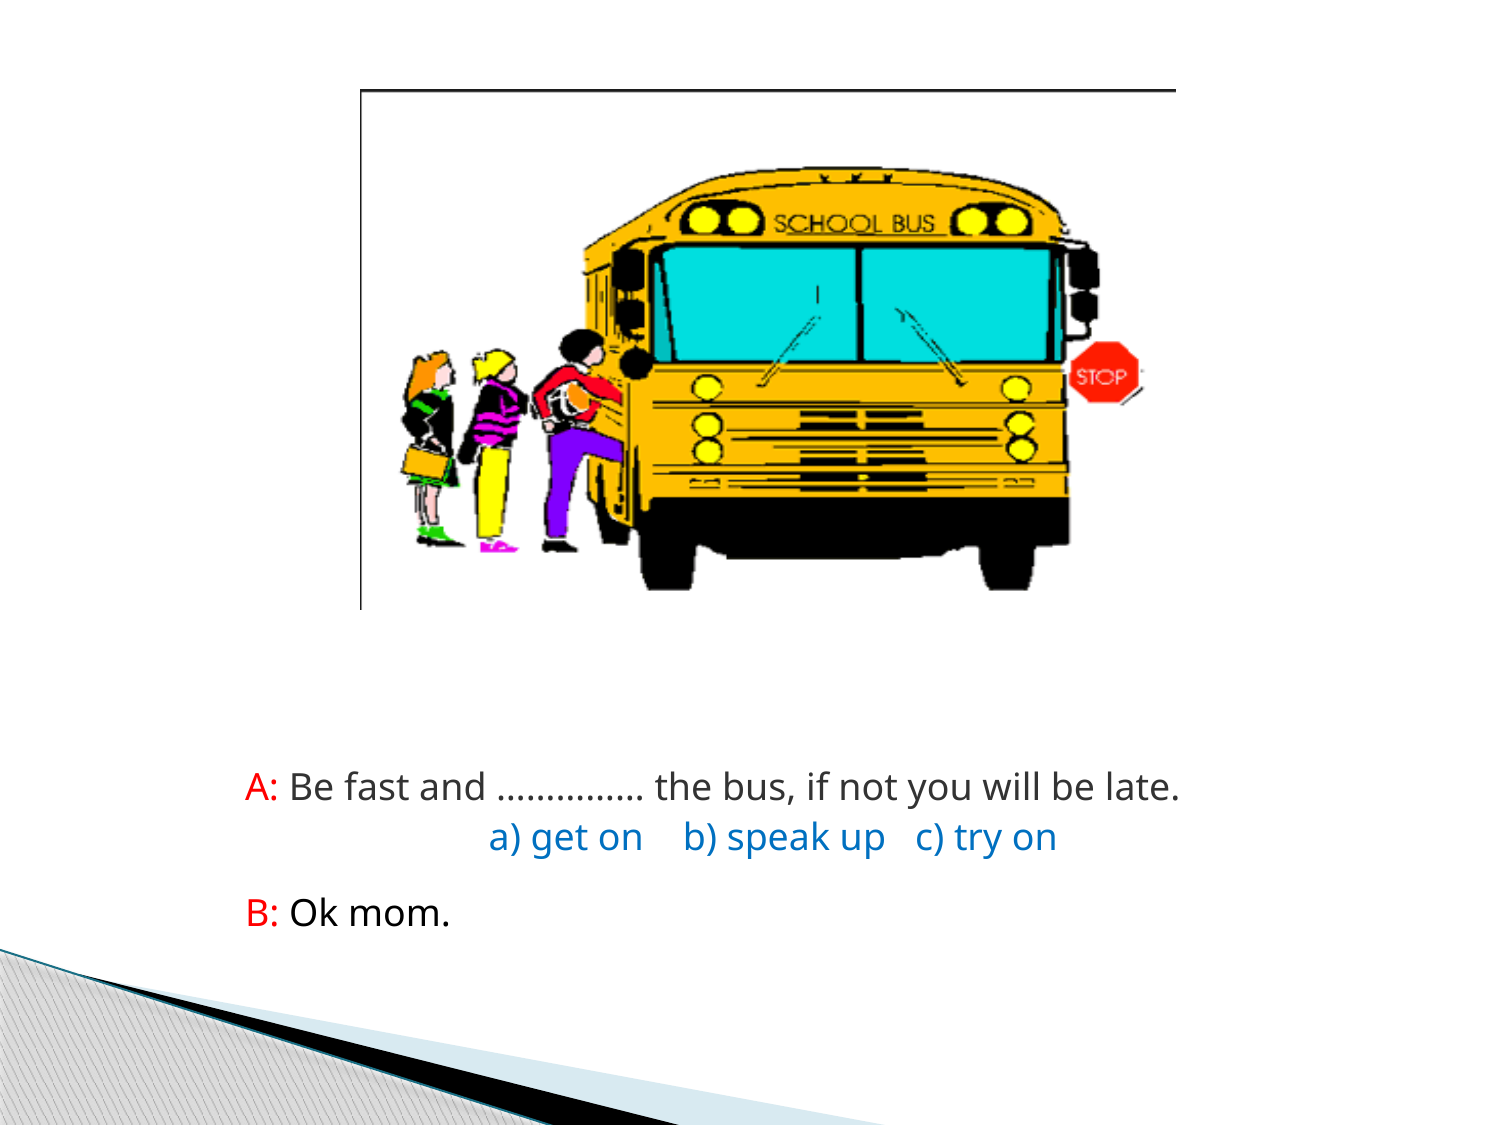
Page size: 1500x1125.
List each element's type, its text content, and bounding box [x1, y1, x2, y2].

text_box A: Be fast and …………… the bus, if not you will be late. a) get on b) speak up c) try on [230, 751, 1353, 866]
text_box B: Ok mom. [230, 881, 1235, 942]
picture [359, 89, 1176, 610]
